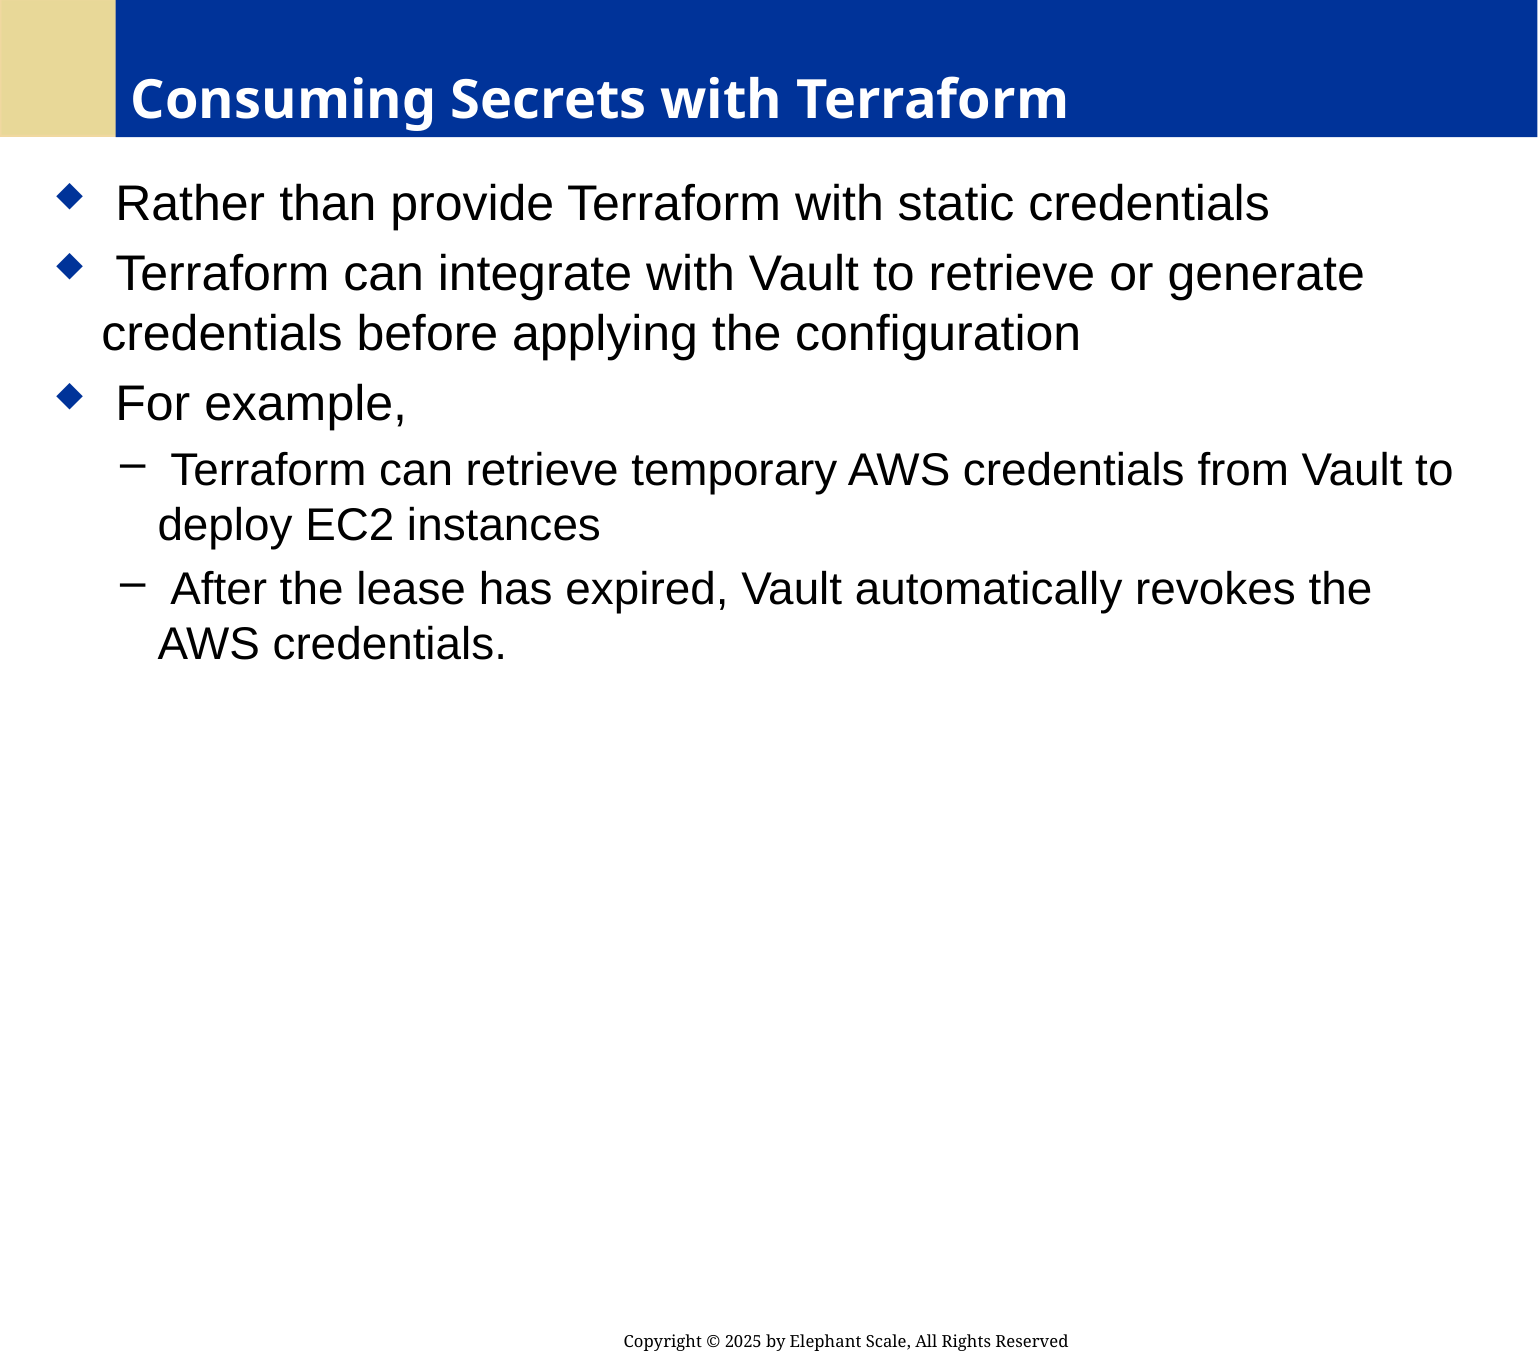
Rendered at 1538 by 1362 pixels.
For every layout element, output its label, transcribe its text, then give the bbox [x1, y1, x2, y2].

text_box Copyright © 2025 by Elephant Scale, All Rights Reserved [608, 1322, 1085, 1358]
title Consuming Secrets with Terraform [115, 0, 1538, 138]
picture [0, 0, 115, 137]
list Rather than provide Terraform with static credentials Terraform can integrate with Vault to retrieve or generate credentials before applying the configuration For example, Terraform can retrieve temporary AWS credentials from Vault to deploy EC2 instances After the lease has expired, Vault automatically revokes the AWS credentials. [38, 162, 1500, 1284]
